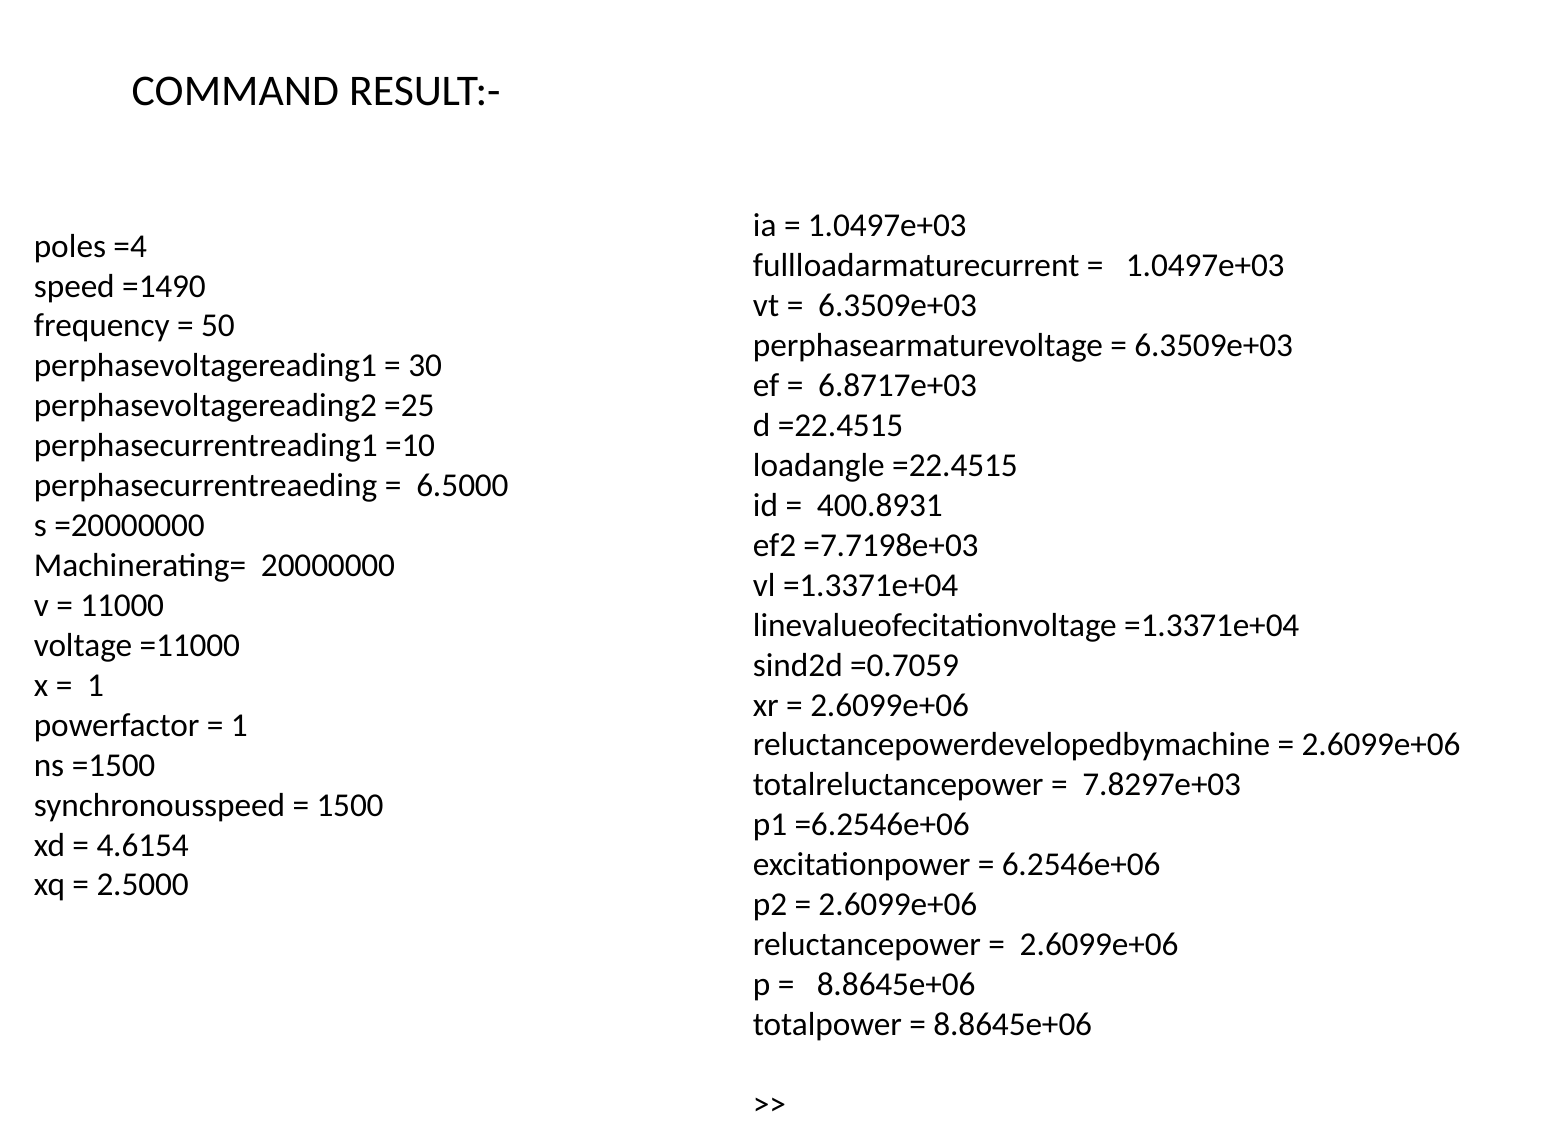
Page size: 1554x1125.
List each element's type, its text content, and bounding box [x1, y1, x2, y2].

text_box poles =4 speed =1490 frequency = 50 perphasevoltagereading1 = 30 perphasevoltagereading2 =25 perphasecurrentreading1 =10 perphasecurrentreaeding = 6.5000 s =20000000 Machinerating= 20000000 v = 11000 voltage =11000 x = 1 powerfactor = 1 ns =1500 synchronousspeed = 1500 xd = 4.6154 xq = 2.5000 [19, 216, 693, 910]
text_box COMMAND RESULT:- [116, 54, 516, 122]
text_box ia = 1.0497e+03 fullloadarmaturecurrent = 1.0497e+03 vt = 6.3509e+03 perphasearmaturevoltage = 6.3509e+03 ef = 6.8717e+03 d =22.4515 loadangle =22.4515 id = 400.8931 ef2 =7.7198e+03 vl =1.3371e+04 linevalueofecitationvoltage =1.3371e+04 sind2d =0.7059 xr = 2.6099e+06 reluctancepowerdevelopedbymachine = 2.6099e+06 totalreluctancepower = 7.8297e+03 p1 =6.2546e+06 excitationpower = 6.2546e+06 p2 = 2.6099e+06 reluctancepower = 2.6099e+06 p = 8.8645e+06 totalpower = 8.8645e+06 >> [738, 196, 1554, 1125]
